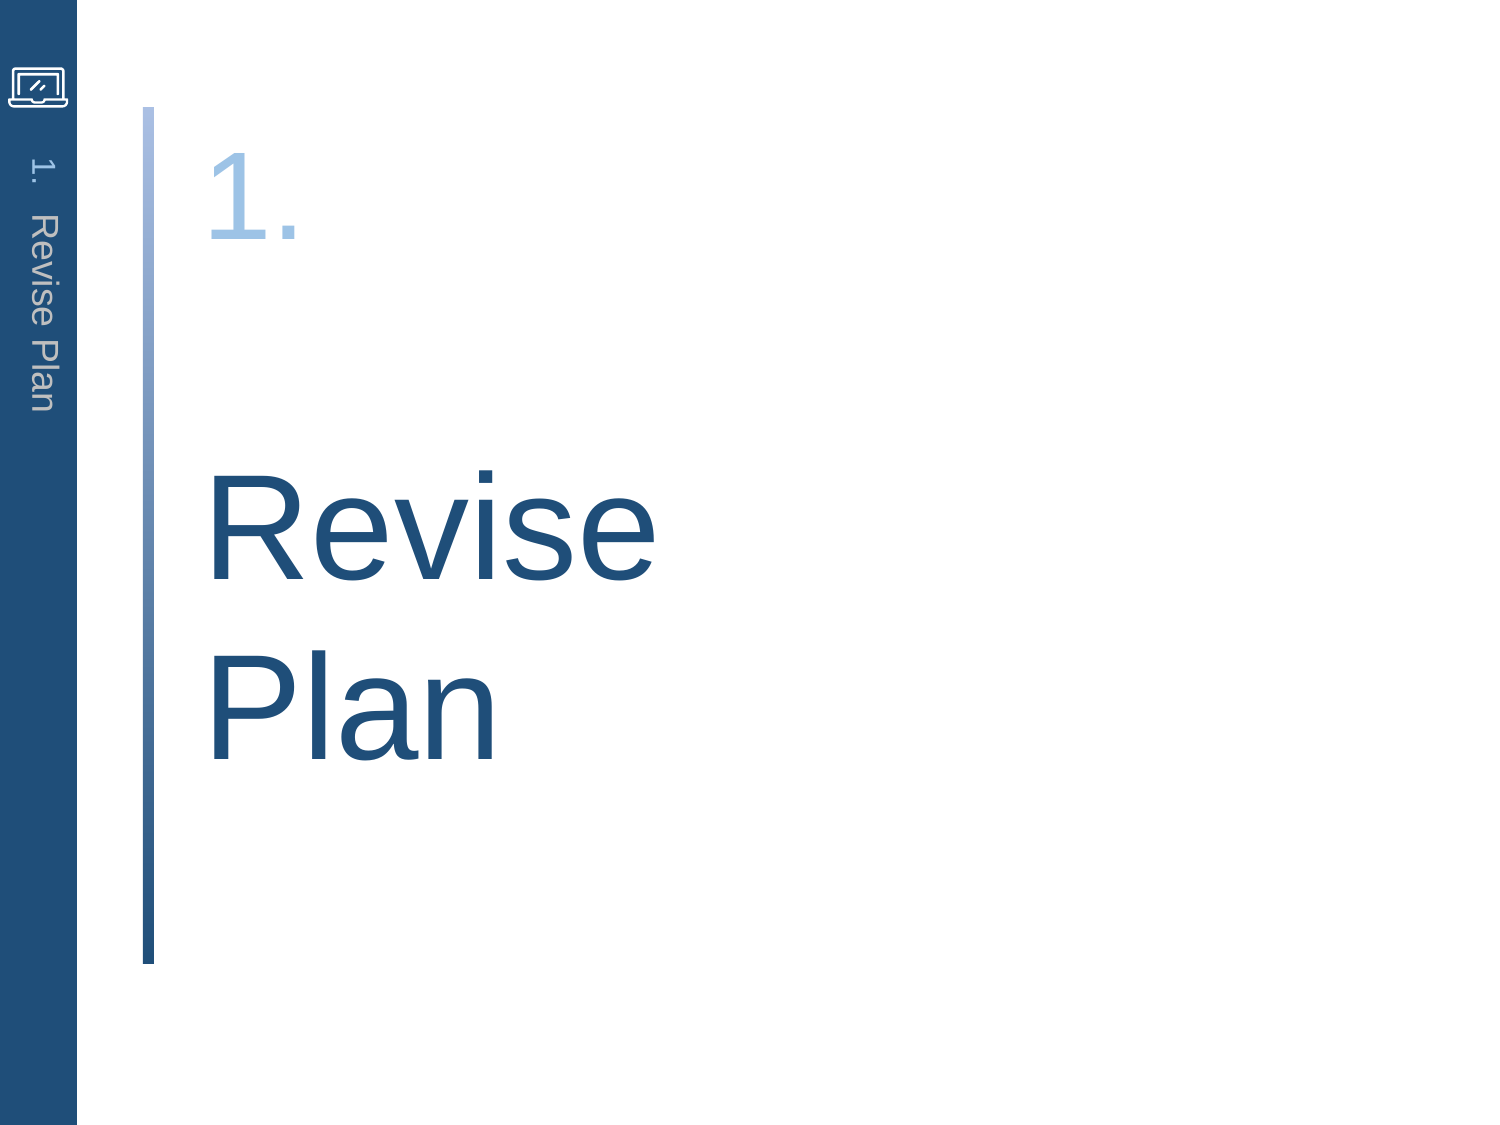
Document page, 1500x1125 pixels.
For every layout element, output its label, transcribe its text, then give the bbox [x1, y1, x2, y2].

text_box [0, 0, 78, 1125]
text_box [8, 67, 69, 108]
text_box 1. Revise Plan [1, 143, 78, 861]
text_box [142, 107, 155, 965]
text_box 1. Revise Plan [187, 107, 1364, 798]
